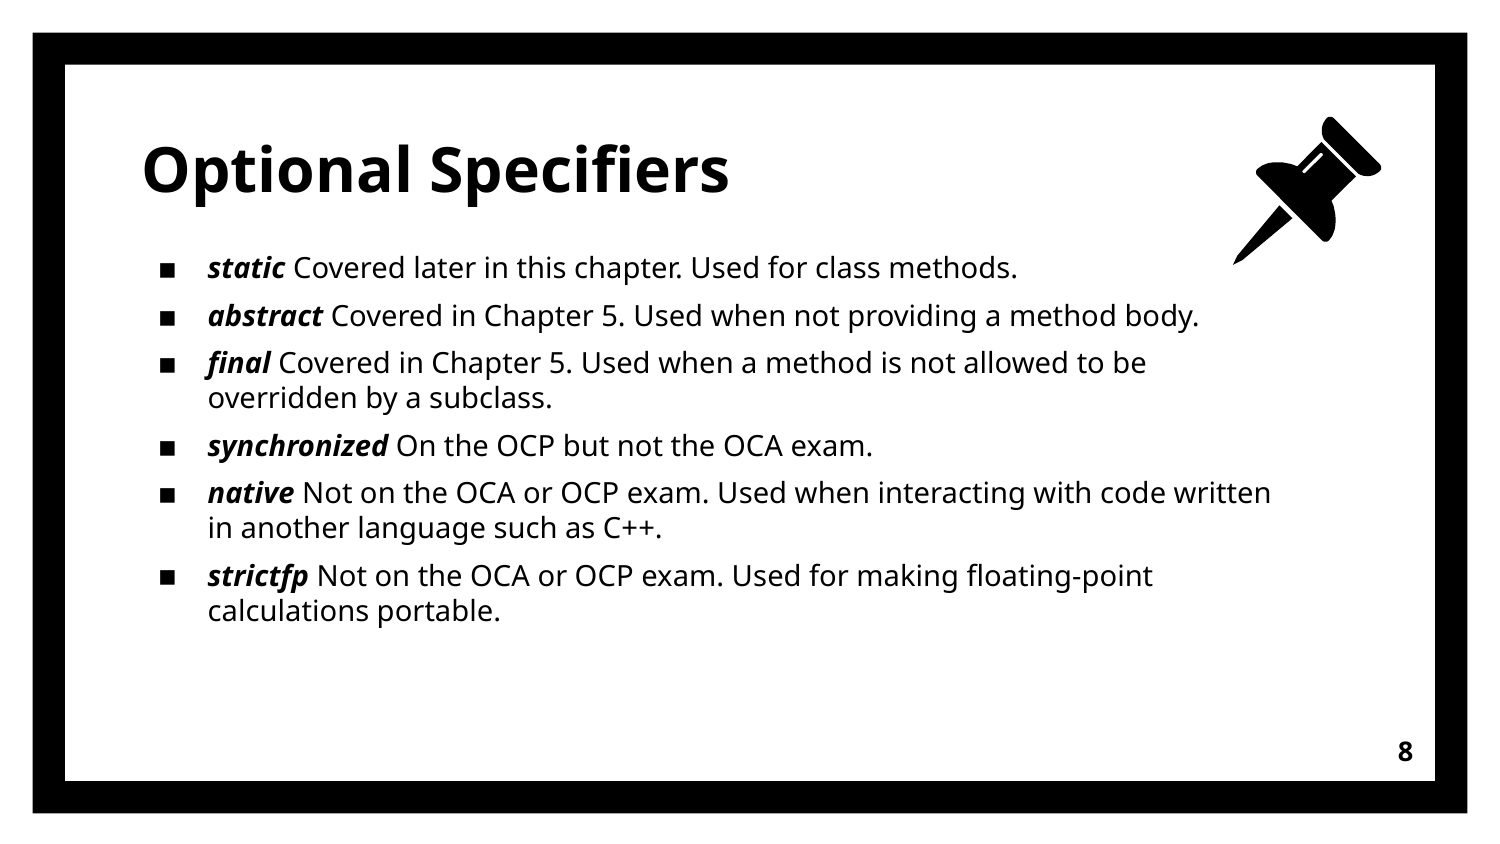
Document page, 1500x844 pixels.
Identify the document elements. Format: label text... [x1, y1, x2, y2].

title Optional Specifiers [126, 72, 1222, 221]
list static Covered later in this chapter. Used for class methods. abstract Covered in Chapter 5. Used when not providing a method body. final Covered in Chapter 5. Used when a method is not allowed to be overridden by a subclass. synchronized On the OCP but not the OCA exam. native Not on the OCA or OCP exam. Used when interacting with code written in another language such as C++. strictfp Not on the OCA or OCP exam. Used for making floating-point calculations portable. [117, 234, 1306, 576]
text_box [1232, 116, 1382, 266]
slide_number 8 [1338, 720, 1429, 786]
